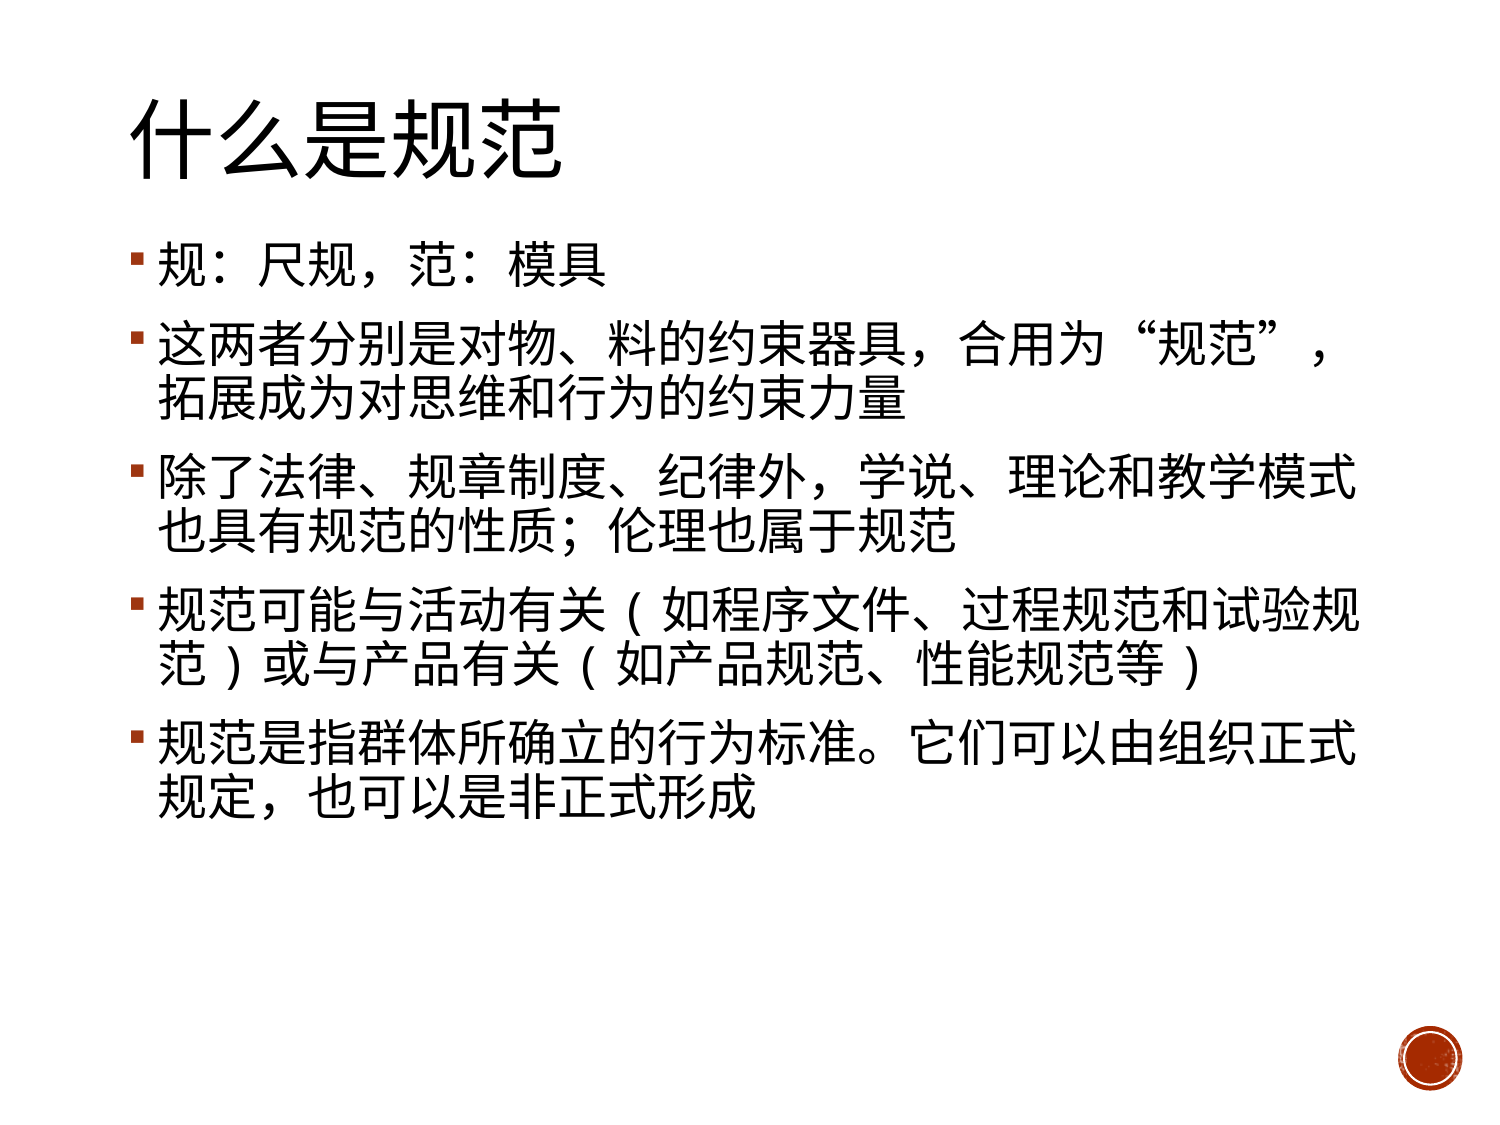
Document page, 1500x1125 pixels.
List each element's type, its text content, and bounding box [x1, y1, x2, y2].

list 规：尺规，范：模具 这两者分别是对物、料的约束器具，合用为“规范”，拓展成为对思维和行为的约束力量 除了法律、规章制度、纪律外，学说、理论和教学模式也具有规范的性质；伦理也属于规范 规范可能与活动有关(如程序文件、过程规范和试验规范)或与产品有关(如产品规范、性能规范等) 规范是指群体所确立的行为标准。它们可以由组织正式规定，也可以是非正式形成 [112, 232, 1388, 1013]
title 什么是规范 [112, 79, 1388, 209]
